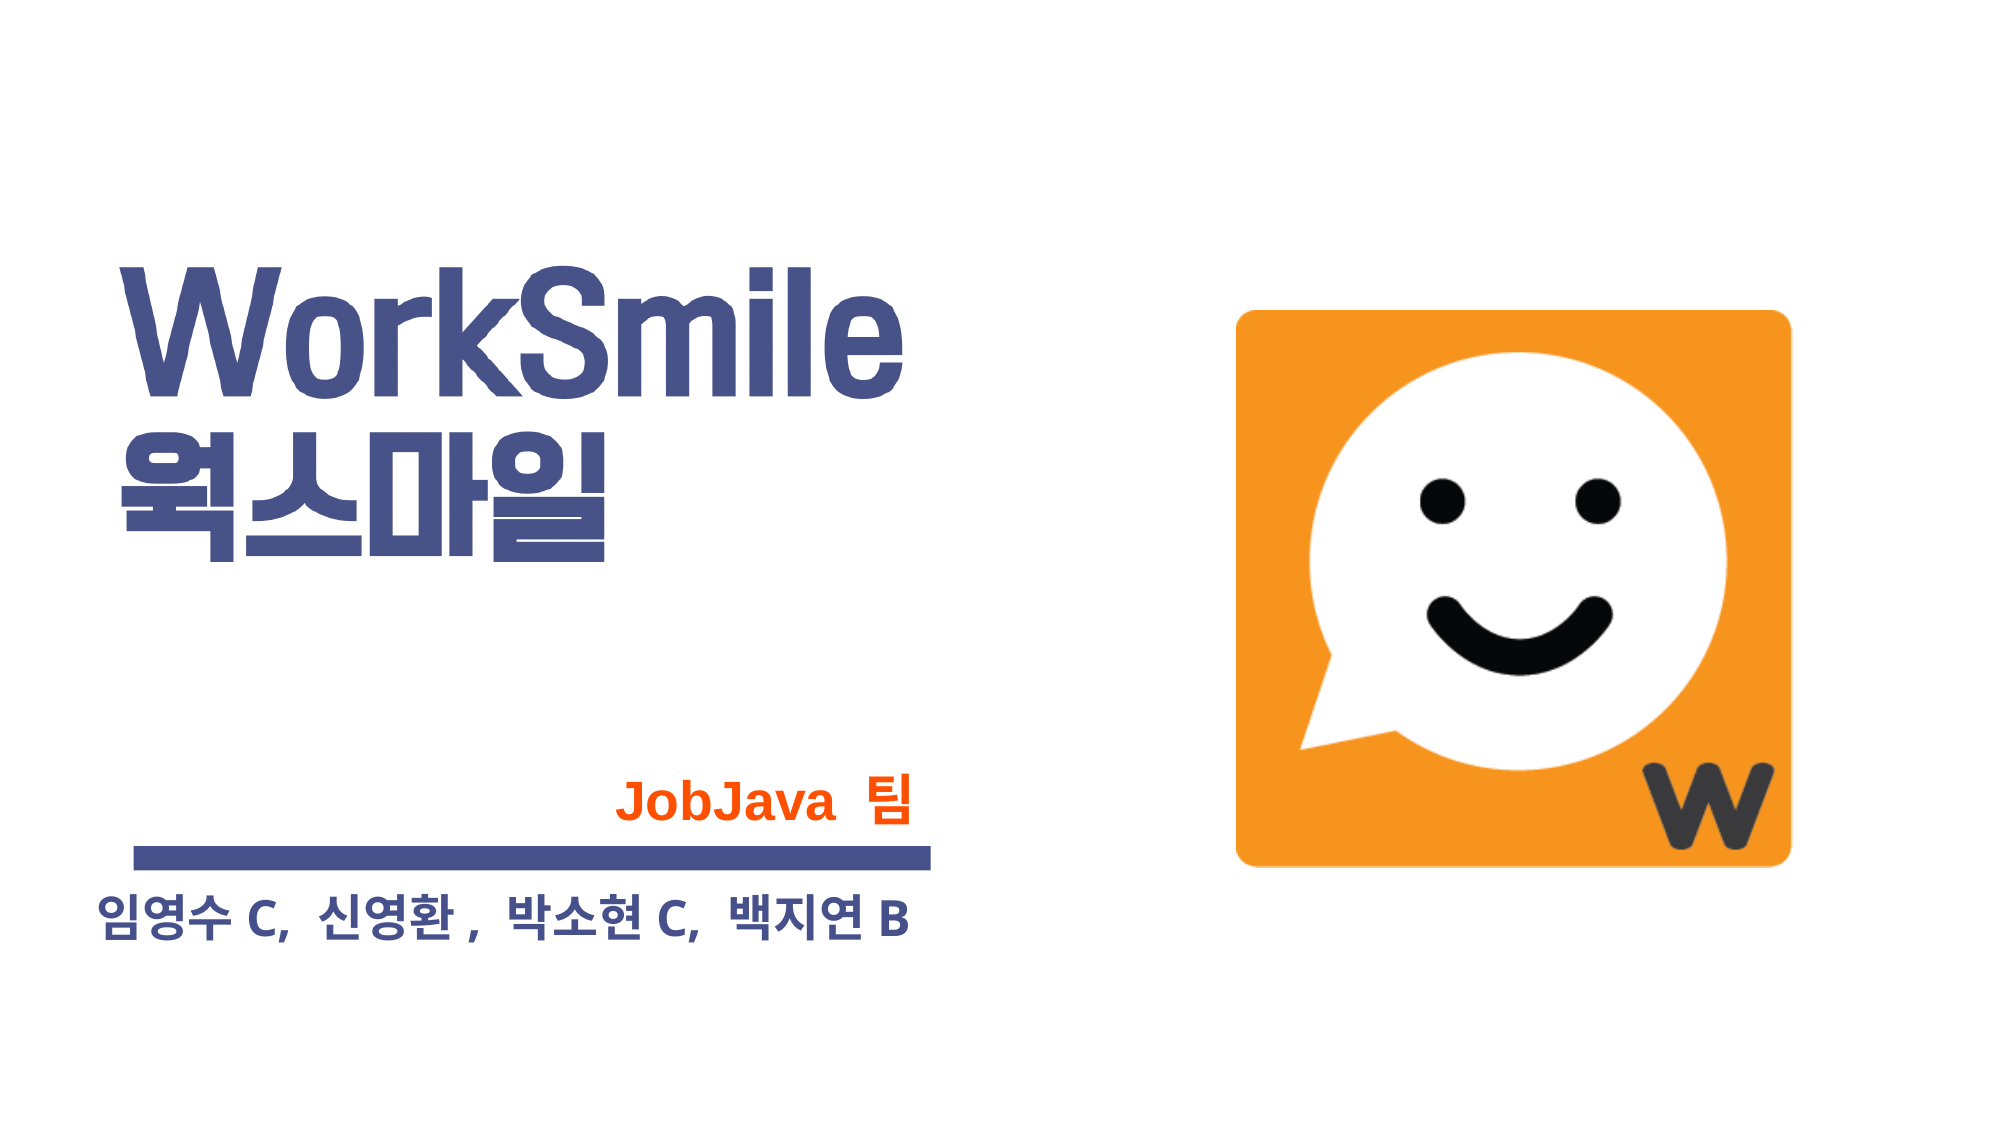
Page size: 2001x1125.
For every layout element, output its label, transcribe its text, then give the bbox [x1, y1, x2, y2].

picture [1235, 310, 1793, 868]
subtitle 임영수C, 신영환, 박소현C, 백지연B [61, 866, 931, 978]
text_box JobJava 팀 [600, 757, 931, 839]
picture [70, 207, 1000, 620]
